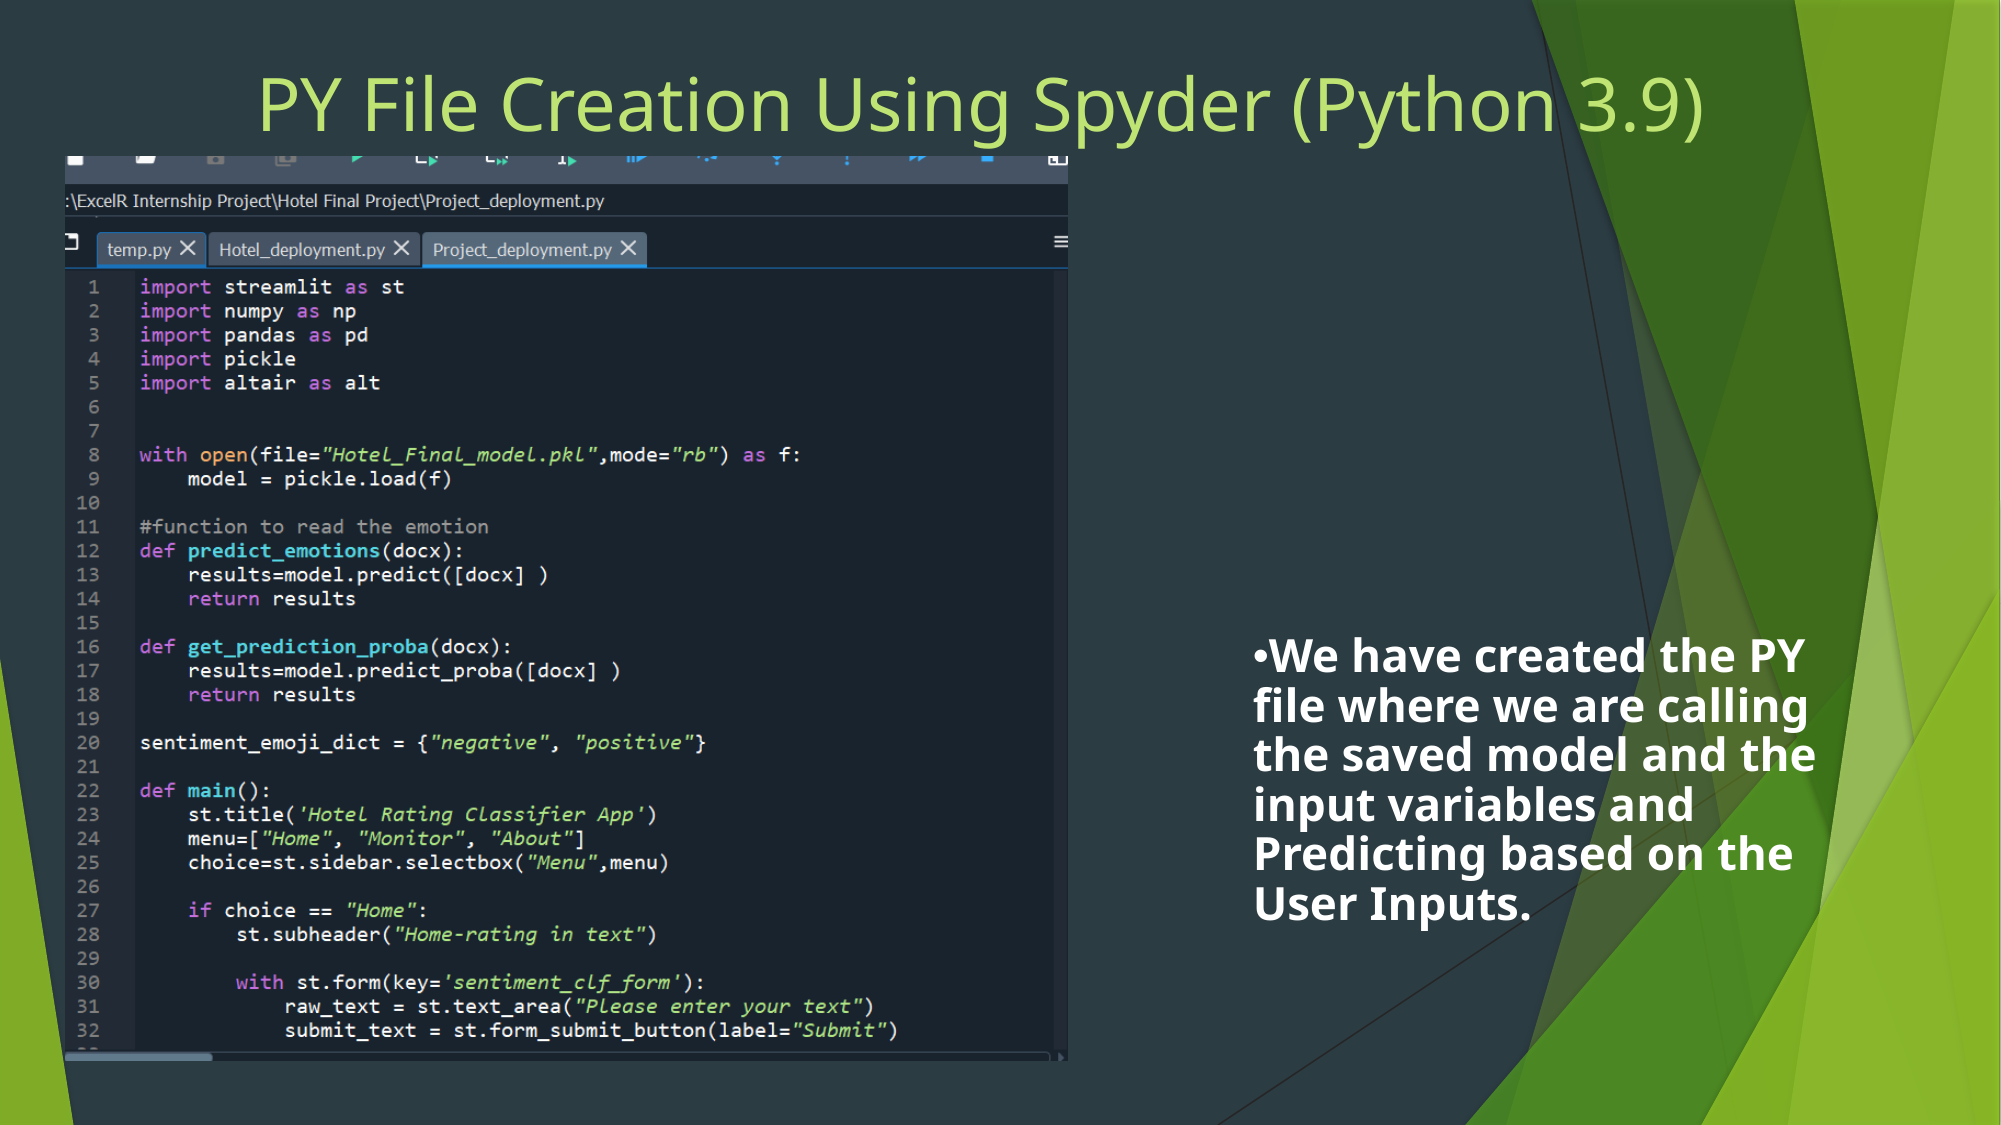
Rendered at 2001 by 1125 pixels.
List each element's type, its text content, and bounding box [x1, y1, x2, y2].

text_box We have created the PY file where we are calling the saved model and the input variables and Predicting based on the User Inputs. [1237, 412, 1862, 1125]
text_box PY File Creation Using Spyder (Python 3.9) [118, 39, 1844, 176]
picture [64, 155, 1068, 1061]
